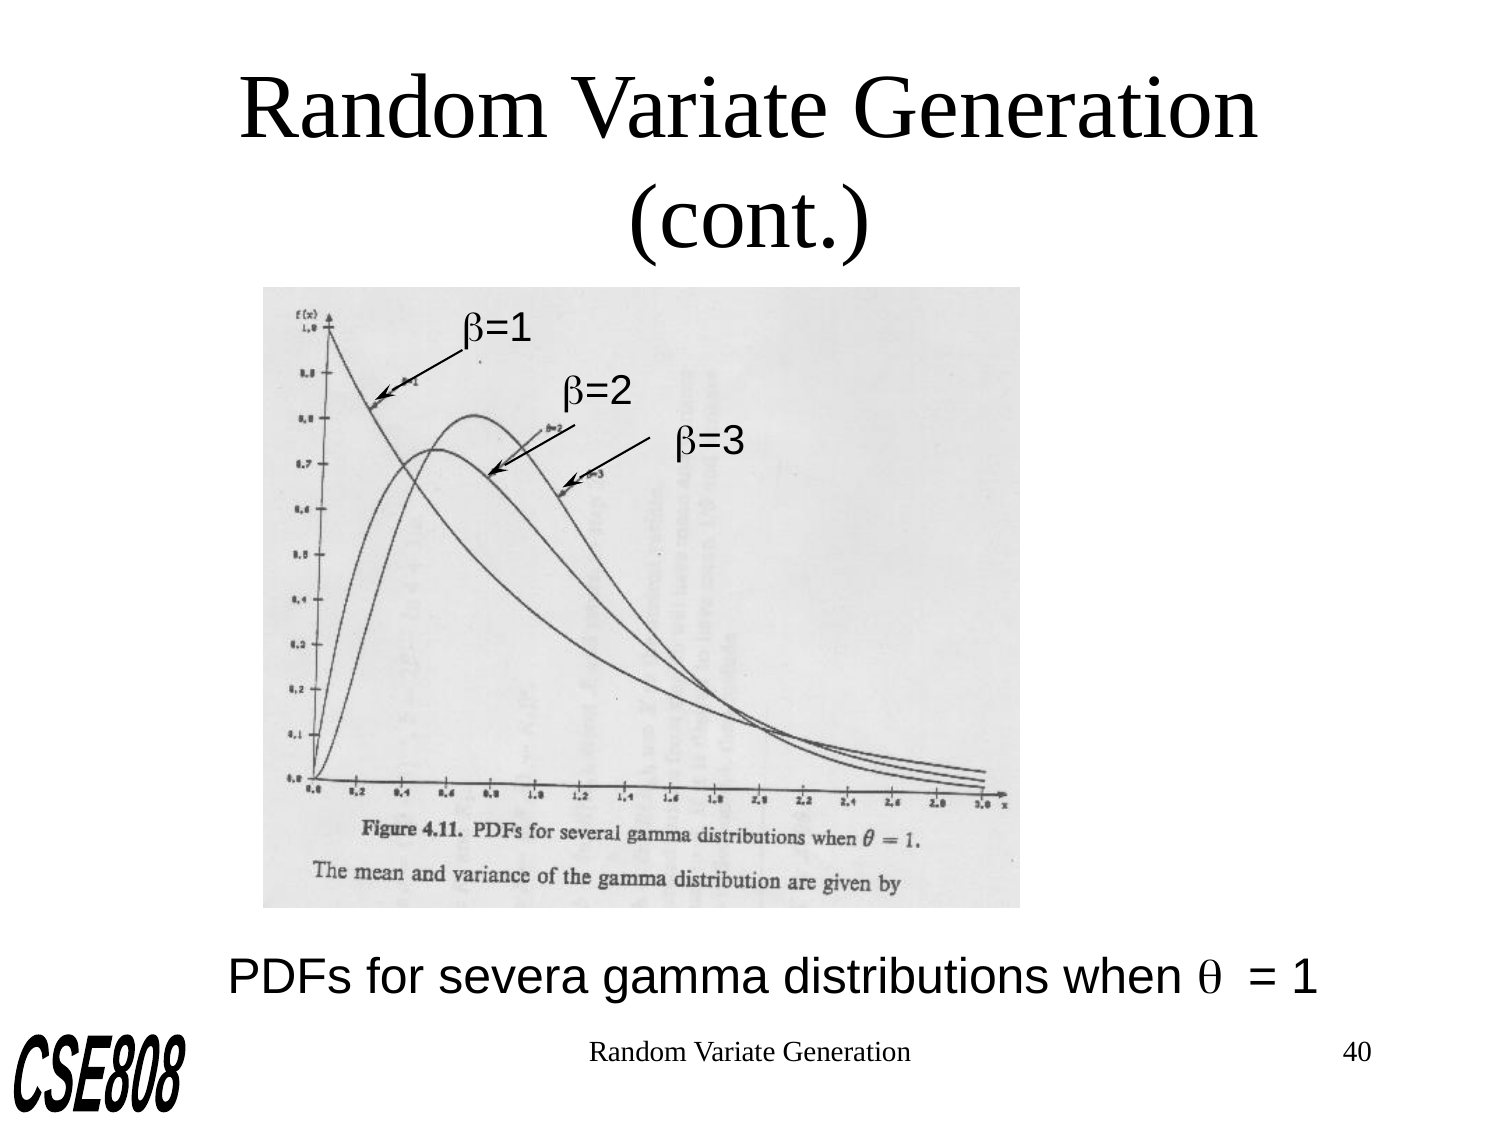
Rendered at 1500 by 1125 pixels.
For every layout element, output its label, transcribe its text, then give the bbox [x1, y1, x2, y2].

footer Random Variate Generation [512, 1024, 988, 1101]
title Random Variate Generation (cont.) [112, 62, 1388, 251]
text_box PDFs for severa gamma distributions when q = 1 [212, 935, 1350, 1011]
slide_number 40 [1074, 1024, 1388, 1101]
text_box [263, 287, 1020, 908]
